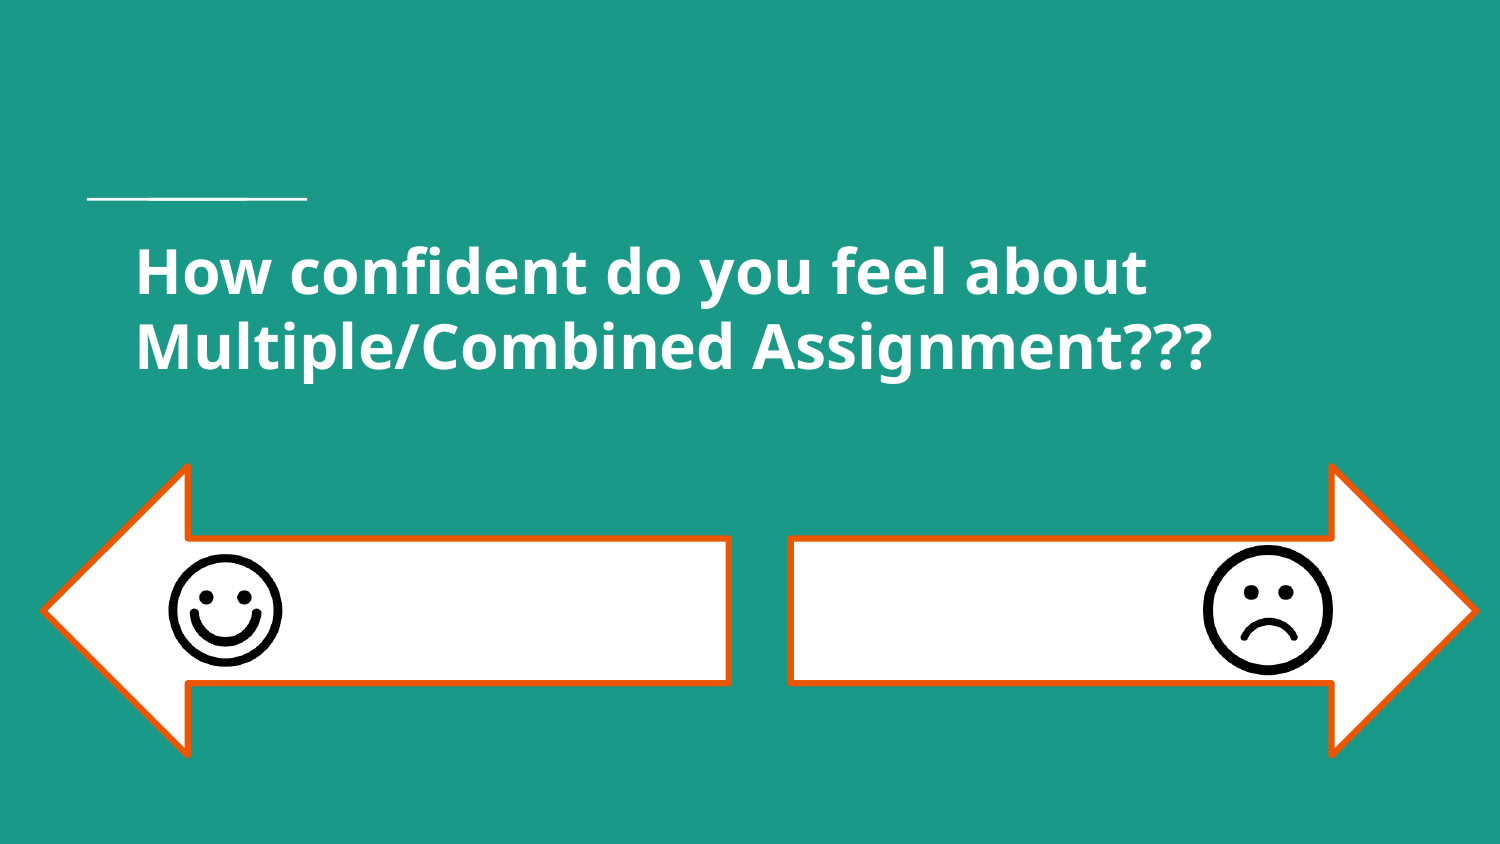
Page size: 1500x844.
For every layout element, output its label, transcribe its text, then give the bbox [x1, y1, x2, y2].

title How confident do you feel about Multiple/Combined Assignment??? [119, 216, 1381, 466]
picture [155, 544, 288, 677]
text_box [42, 466, 729, 756]
picture [1195, 544, 1341, 677]
text_box [790, 466, 1477, 756]
